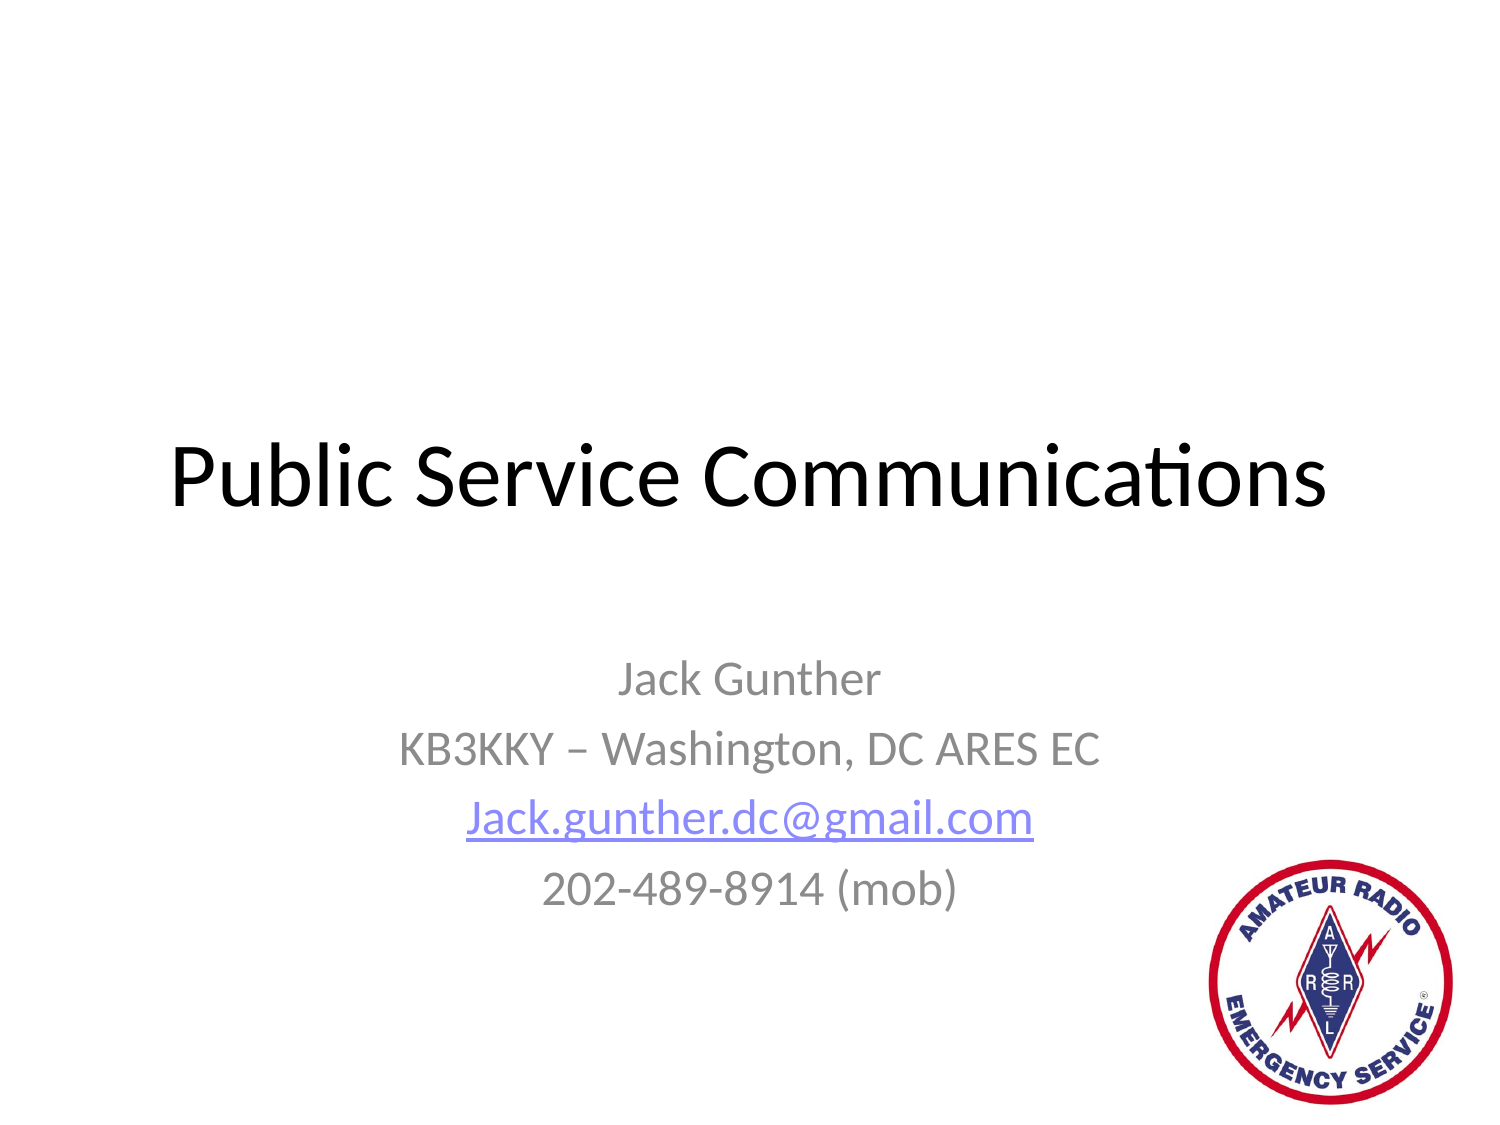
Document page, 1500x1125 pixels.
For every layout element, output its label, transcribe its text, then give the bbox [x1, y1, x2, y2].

picture [1187, 838, 1474, 1114]
title Public Service Communications [112, 349, 1388, 591]
subtitle Jack Gunther KB3KKY – Washington, DC ARES EC Jack.gunther.dc@gmail.com 202-489-8914 (mob) [225, 637, 1275, 925]
